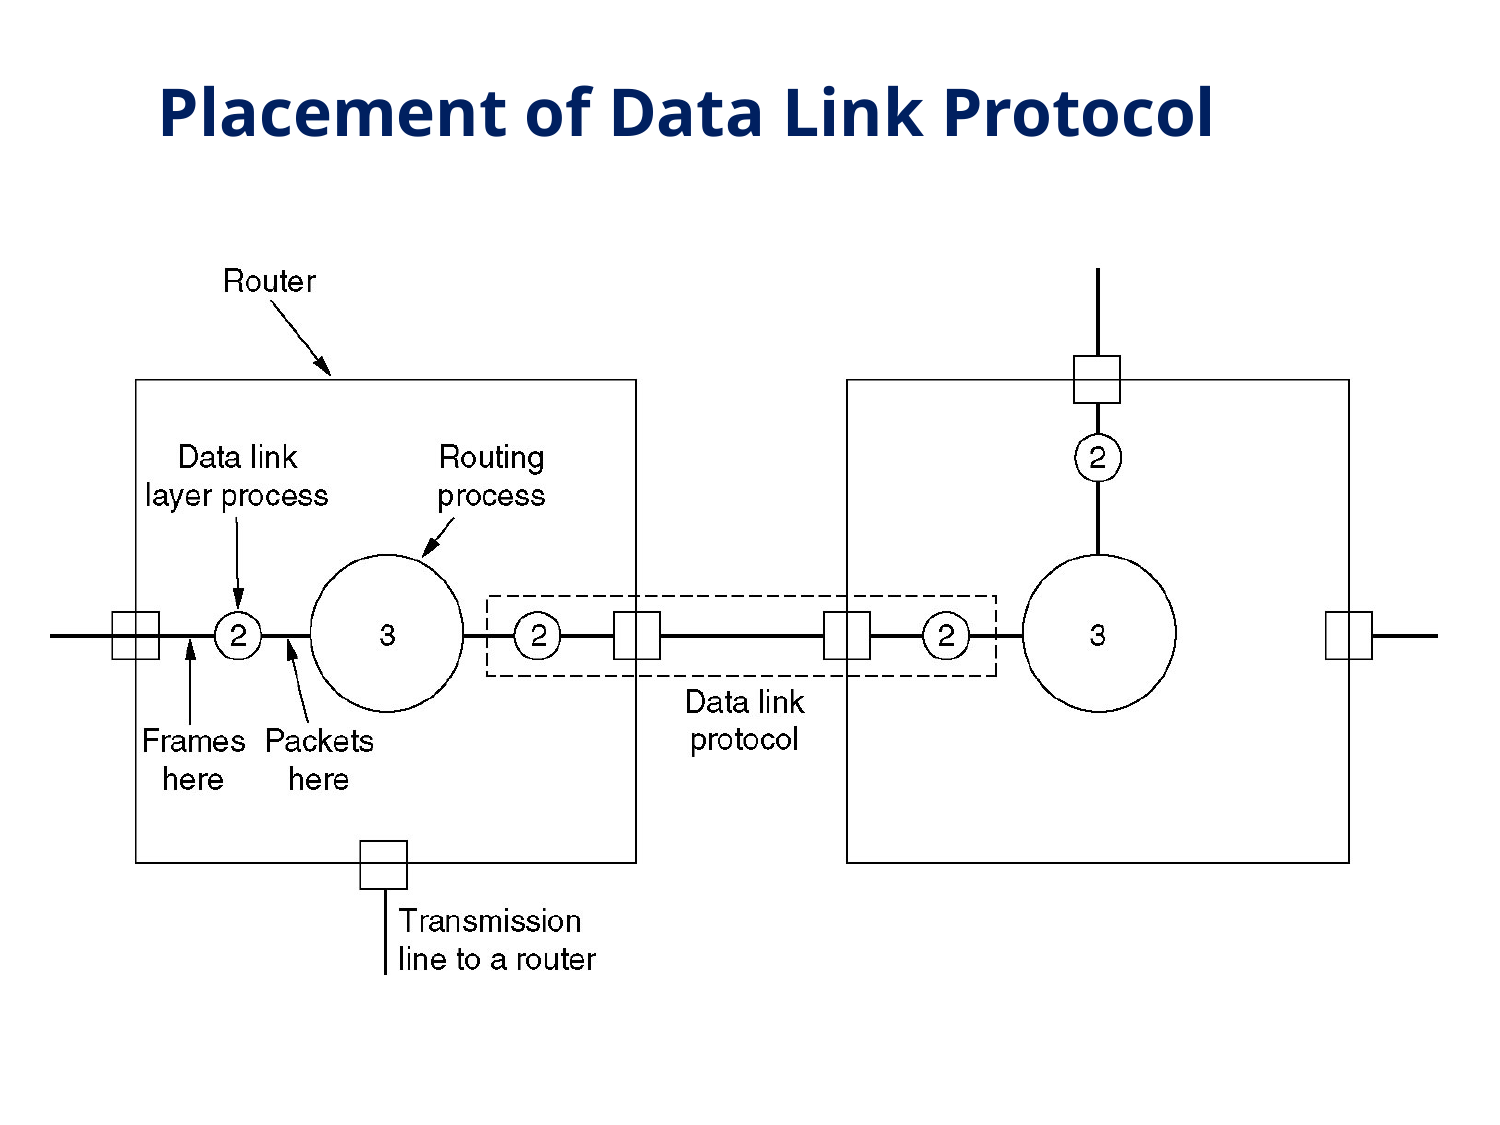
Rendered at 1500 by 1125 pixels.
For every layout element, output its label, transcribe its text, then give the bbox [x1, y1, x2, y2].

title Placement of Data Link Protocol [75, 45, 1300, 175]
picture [49, 262, 1438, 976]
